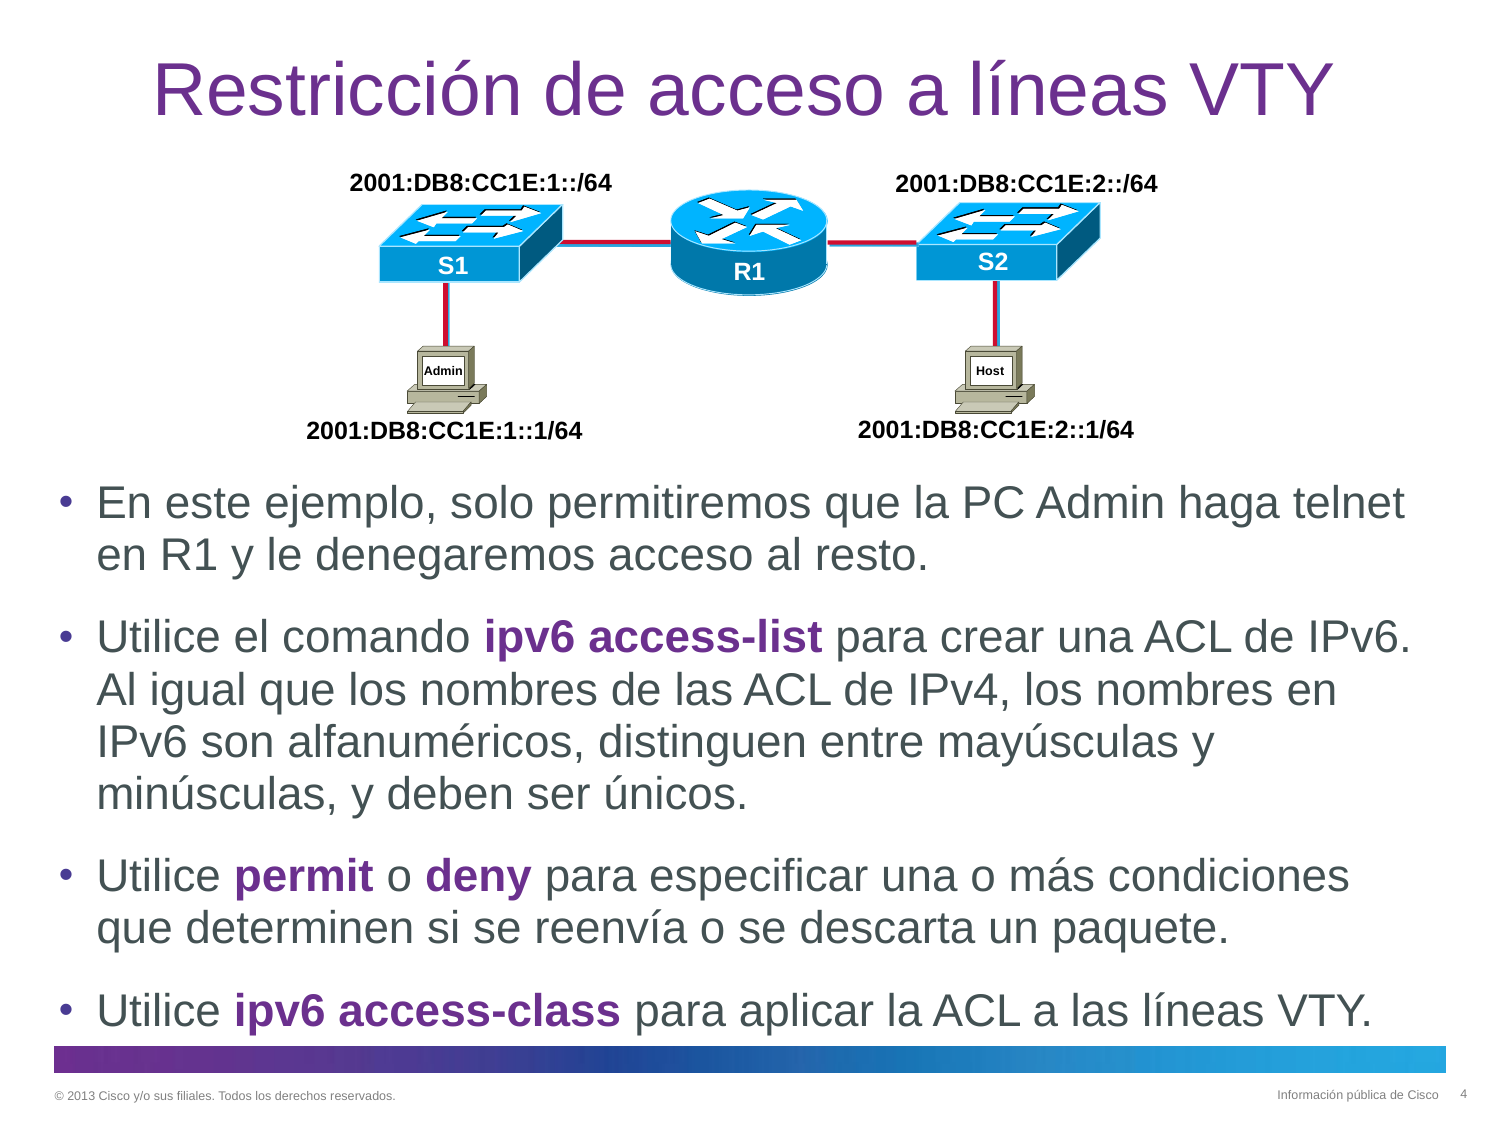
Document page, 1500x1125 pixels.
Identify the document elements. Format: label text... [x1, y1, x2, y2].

picture [980, 253, 993, 270]
picture [670, 189, 828, 263]
picture [750, 225, 798, 244]
text_box 2001:DB8:CC1E:2::/64 [880, 159, 1174, 205]
text_box 2001:DB8:CC1E:2::1/64 [843, 406, 1150, 451]
picture [996, 253, 1007, 269]
picture [1019, 205, 1075, 219]
picture [955, 211, 1012, 224]
list En este ejemplo, solo permitiremos que la PC Admin haga telnet en R1 y le denegaremos acceso al resto. Utilice el comando ipv6 access-list para crear una ACL de IPv6. Al igual que los nombres de las ACL de IPv4, los nombres en IPv6 son alfanuméricos, distinguen entre mayúsculas y minúsculas, y deben ser únicos. Utilice permit o deny para especificar una o más condiciones que determinen si se reenvía o se descarta un paquete. Utilice ipv6 access-class para aplicar la ACL a las líneas VTY. [43, 137, 1451, 1030]
picture [736, 263, 749, 279]
picture [916, 202, 1060, 246]
picture [698, 223, 744, 243]
picture [1002, 223, 1057, 236]
picture [753, 263, 764, 279]
picture [670, 266, 828, 297]
picture [54, 1046, 1446, 1073]
picture [916, 202, 1102, 282]
text_box 2001:DB8:CC1E:1::1/64 [291, 407, 599, 453]
picture [940, 229, 996, 241]
picture [753, 200, 801, 218]
picture [700, 199, 748, 218]
picture [954, 345, 1036, 415]
text_box 2001:DB8:CC1E:1::/64 [334, 158, 628, 204]
picture [378, 203, 565, 284]
picture [406, 345, 488, 415]
text_box Host [1040, 355, 1046, 385]
title Restricción de acceso a líneas VTY [39, 0, 1449, 138]
